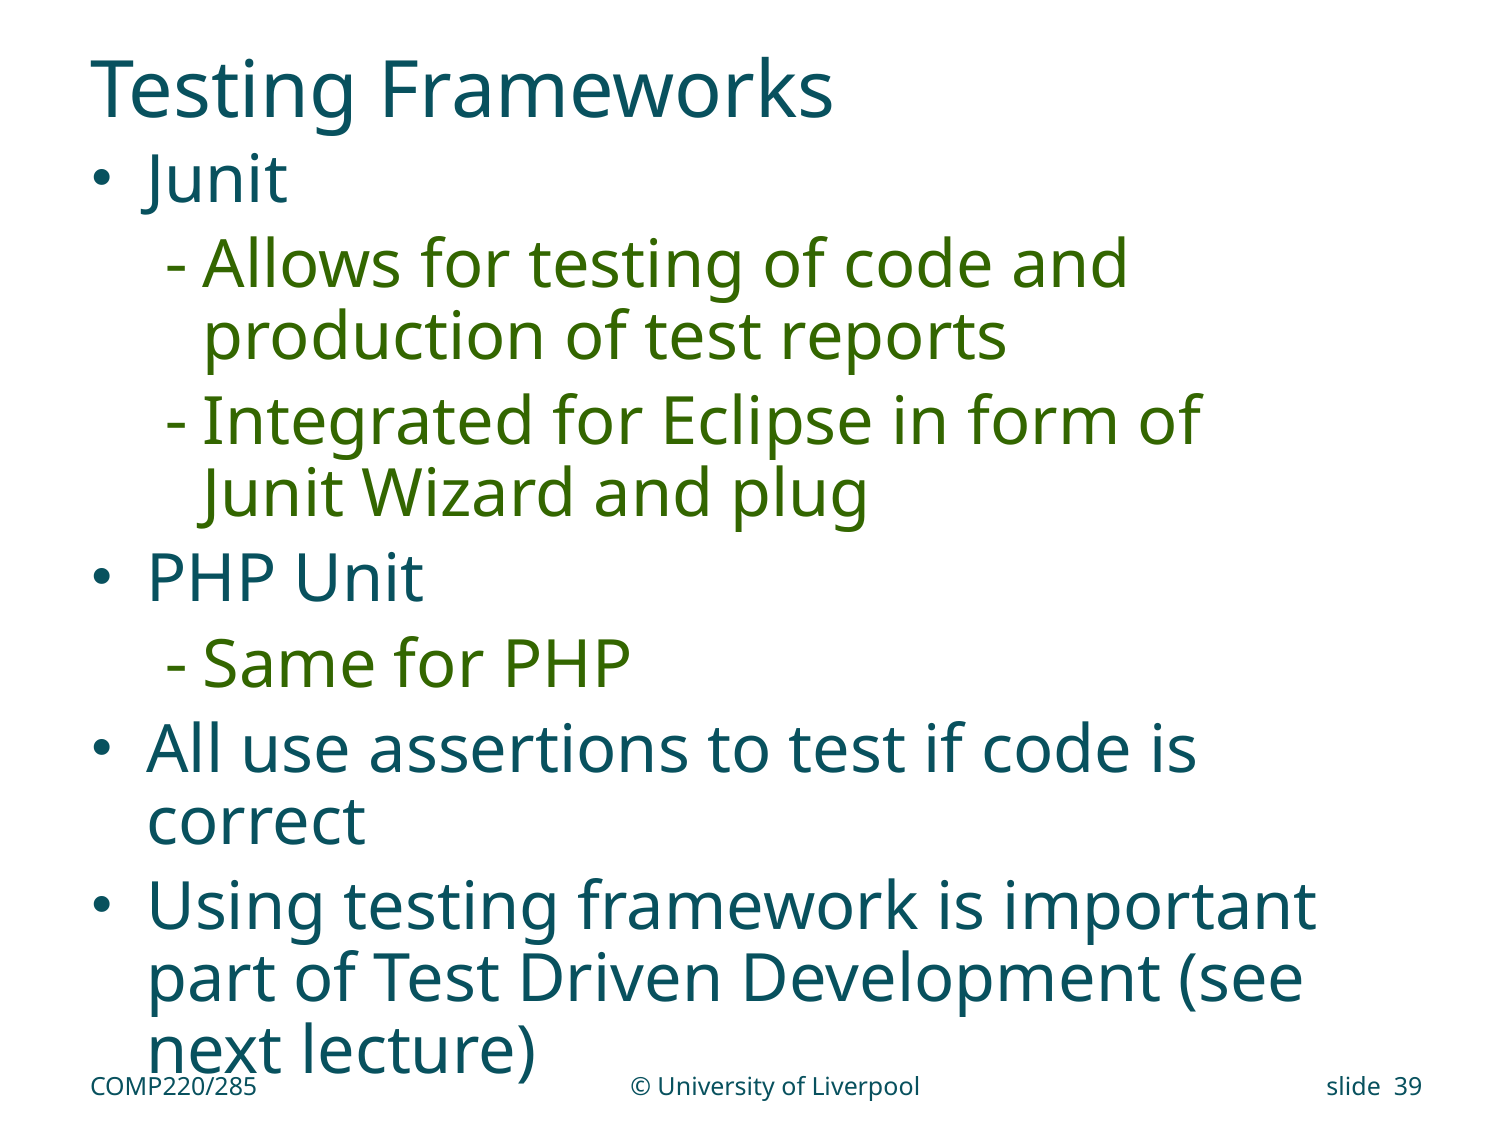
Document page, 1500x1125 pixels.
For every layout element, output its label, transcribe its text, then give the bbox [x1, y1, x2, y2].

list Junit Allows for testing of code and production of test reports Integrated for Eclipse in form of Junit Wizard and plug PHP Unit Same for PHP All use assertions to test if code is correct Using testing framework is important part of Test Driven Development (see next lecture) [75, 137, 1363, 888]
footer COMP220/285 [74, 1062, 575, 1125]
slide_number © University of Liverpool [600, 1062, 951, 1125]
title Testing Frameworks [75, 31, 1425, 140]
slide_number slide 39 [1212, 1062, 1438, 1113]
